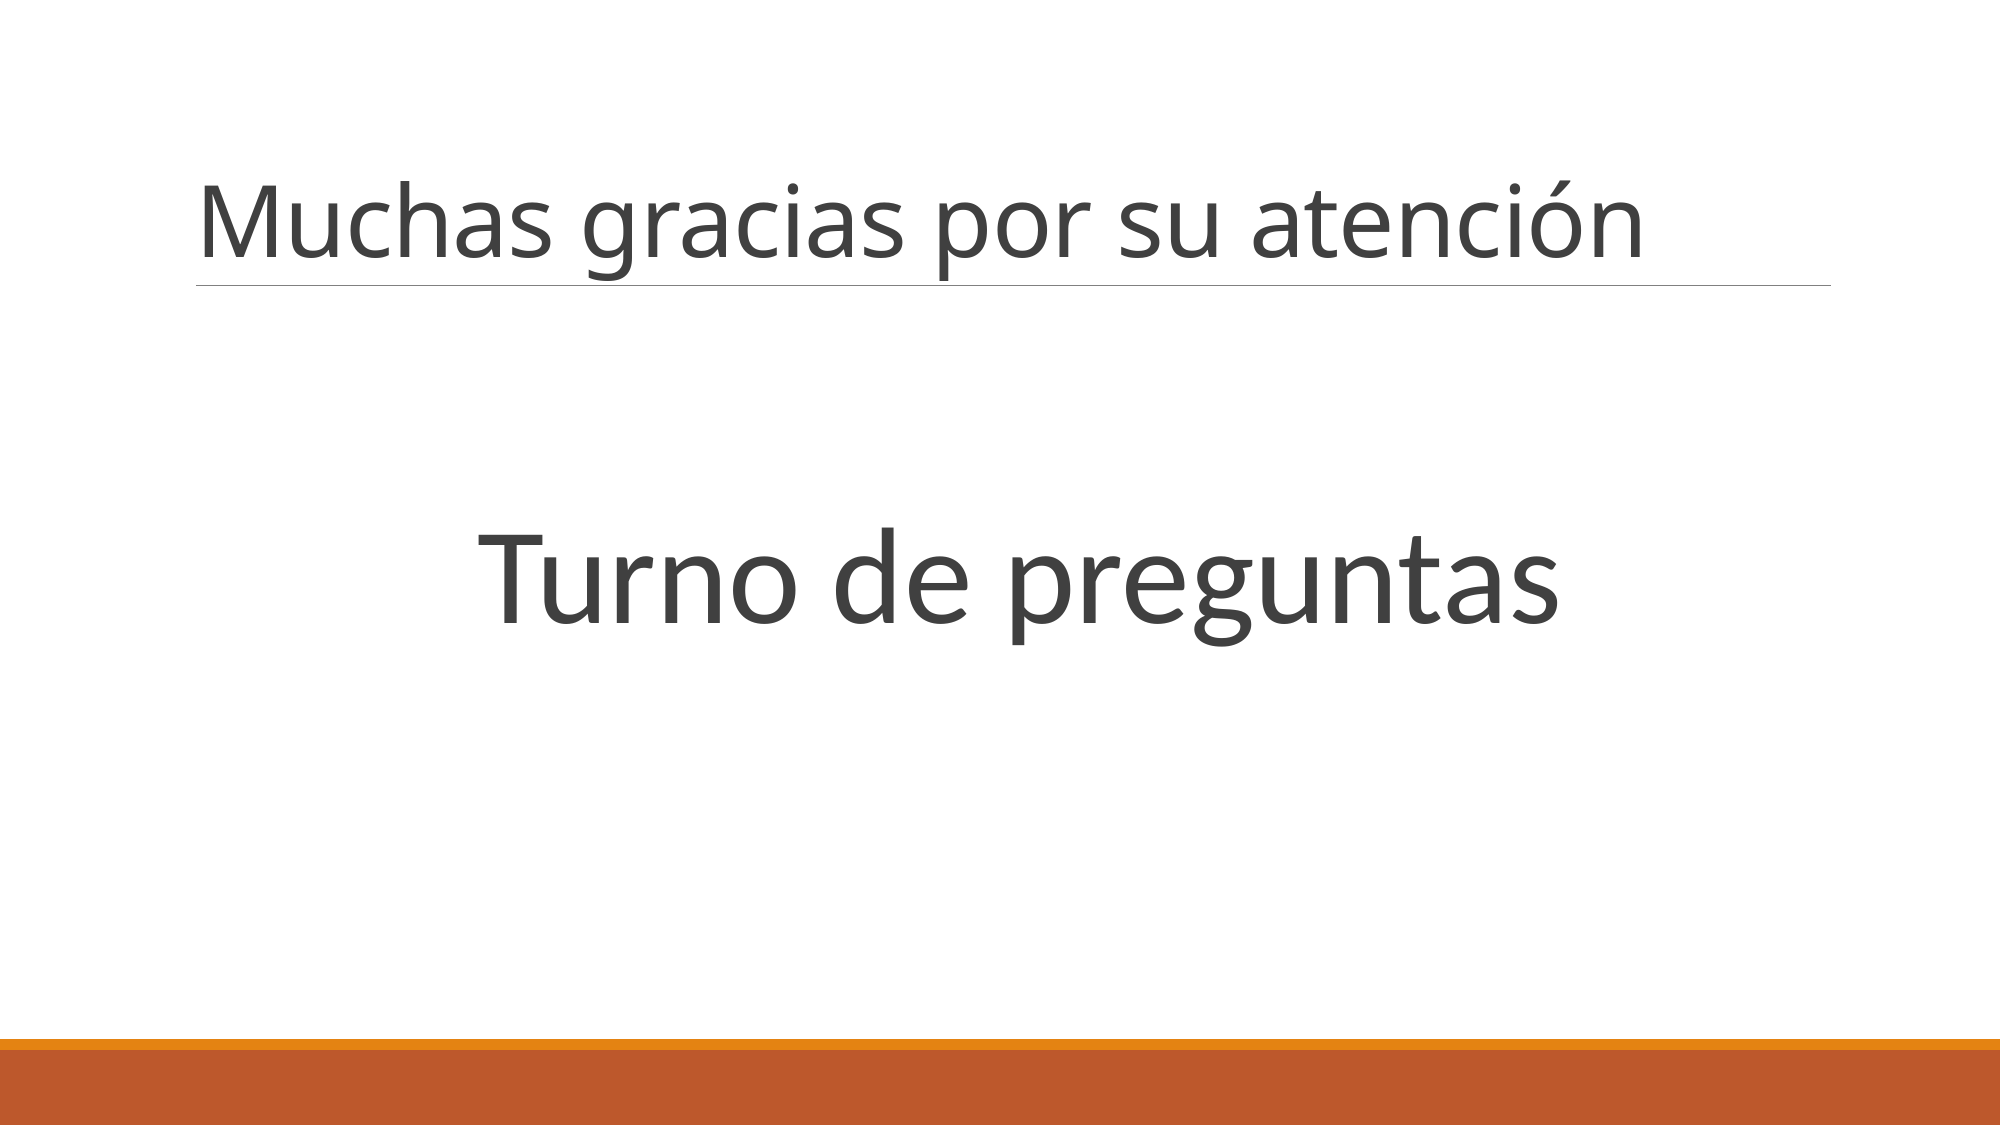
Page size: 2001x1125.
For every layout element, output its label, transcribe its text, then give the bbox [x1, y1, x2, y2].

list Turno de preguntas [180, 302, 1830, 963]
title Muchas gracias por su atención [180, 47, 1830, 285]
